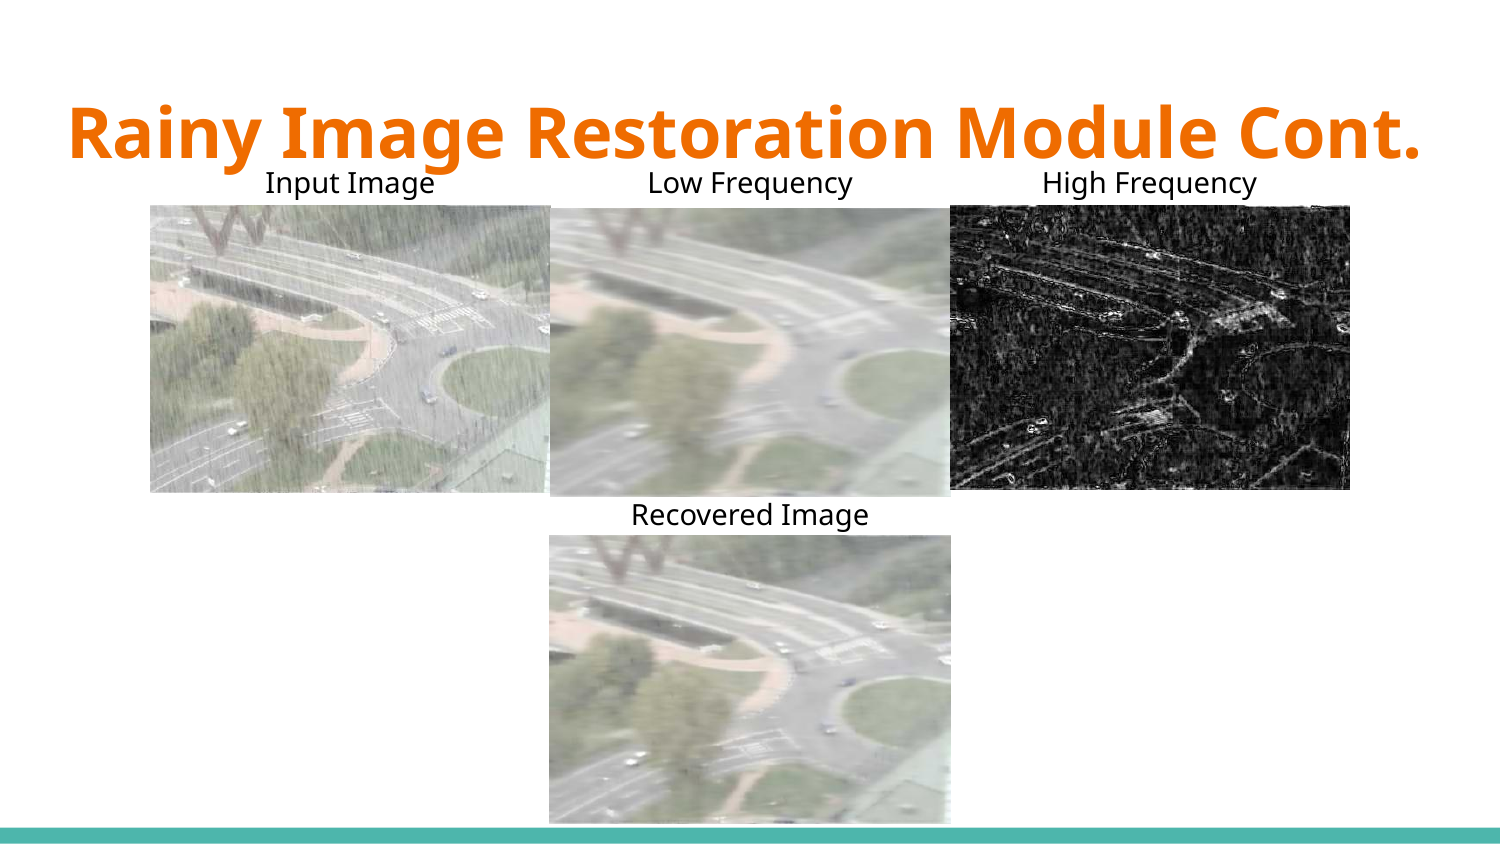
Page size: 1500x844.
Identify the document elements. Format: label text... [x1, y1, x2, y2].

picture [149, 204, 1351, 497]
text_box Recovered Image [606, 504, 894, 534]
text_box Low Frequency [606, 149, 894, 207]
title Rainy Image Restoration Module Cont. [51, 72, 1449, 189]
text_box Input Image [207, 149, 494, 203]
text_box High Frequency [1006, 149, 1294, 203]
picture [549, 535, 951, 824]
